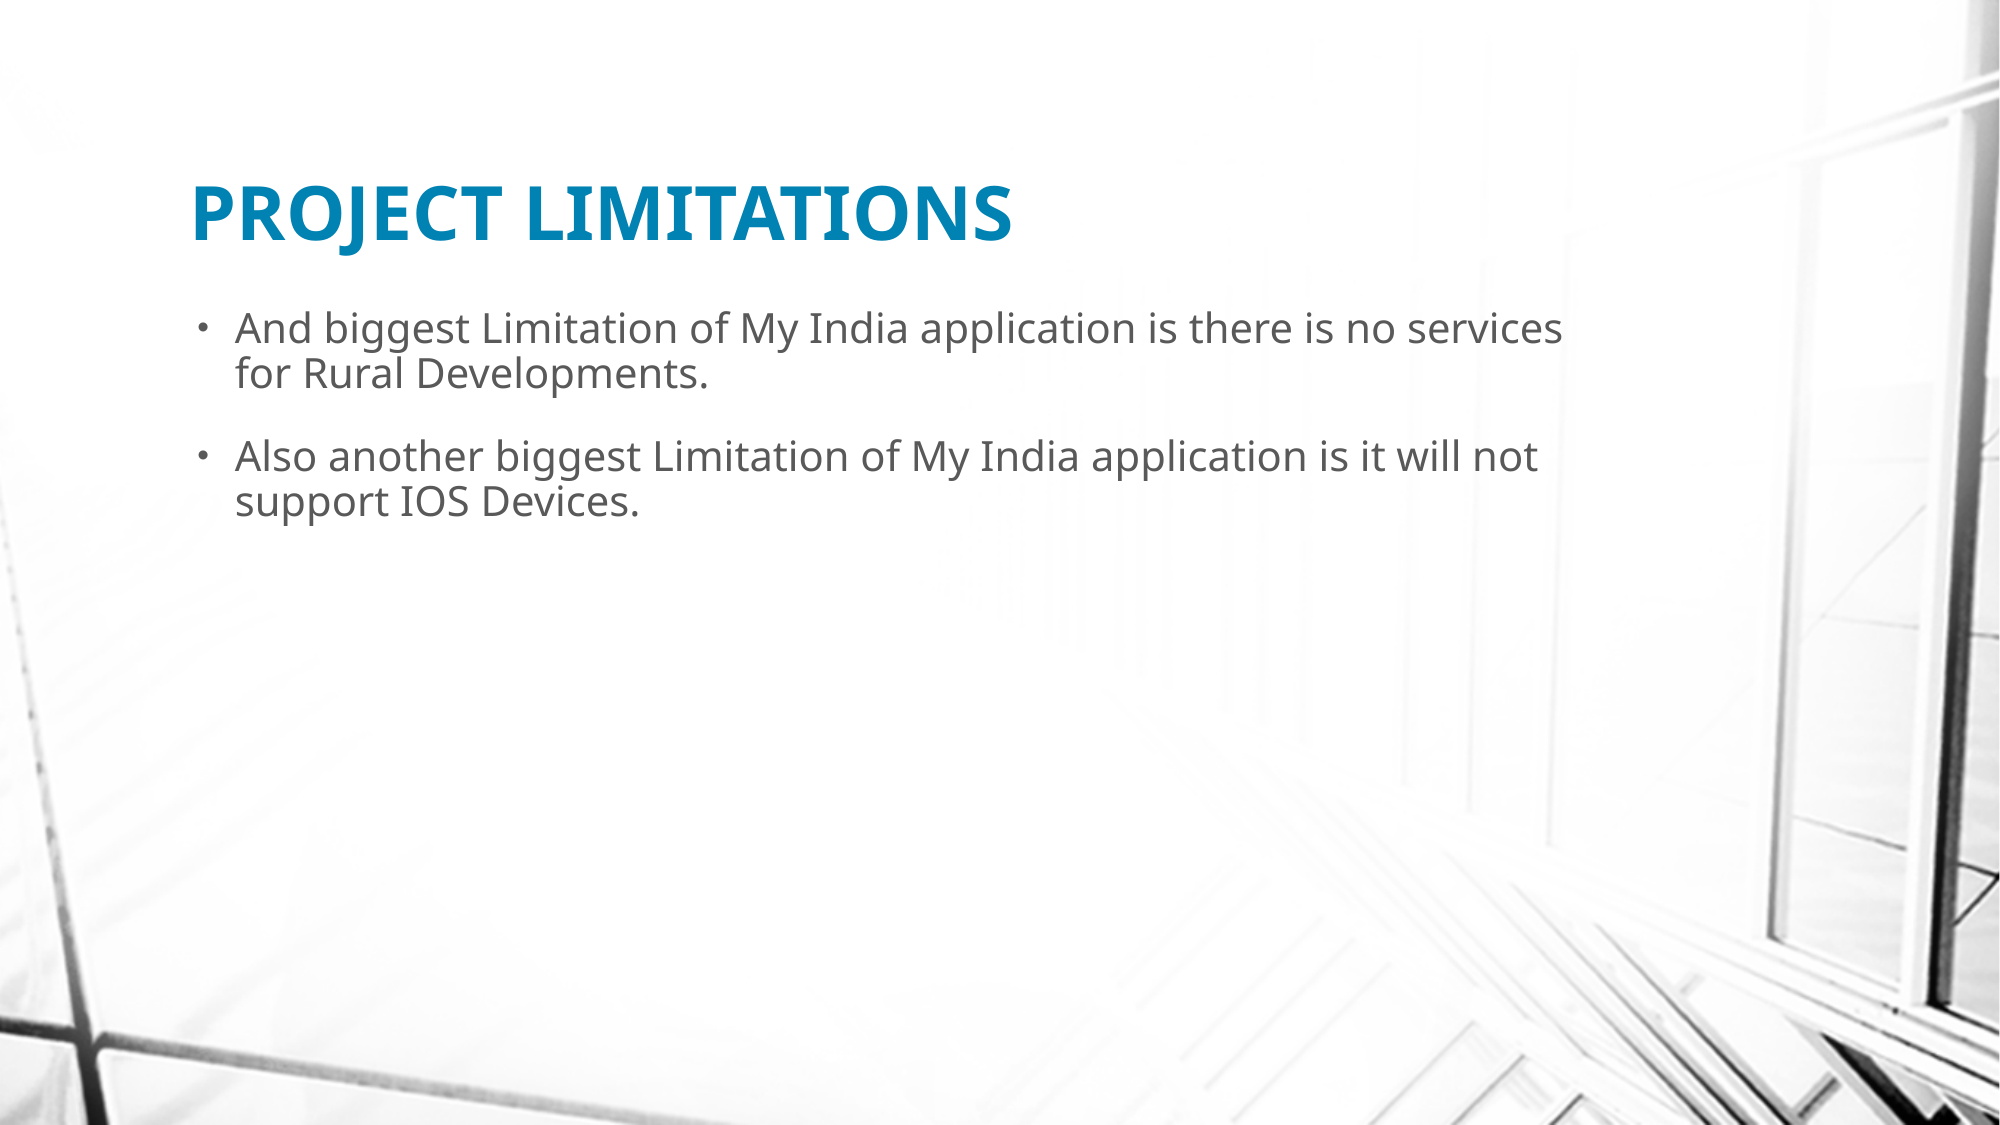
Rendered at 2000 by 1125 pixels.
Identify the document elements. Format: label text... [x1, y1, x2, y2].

picture [0, 0, 2000, 1125]
list And biggest Limitation of My India application is there is no services for Rural Developments. Also another biggest Limitation of My India application is it will not support IOS Devices. [174, 299, 1600, 988]
title PROJECT LIMITATIONS [174, 87, 1600, 263]
